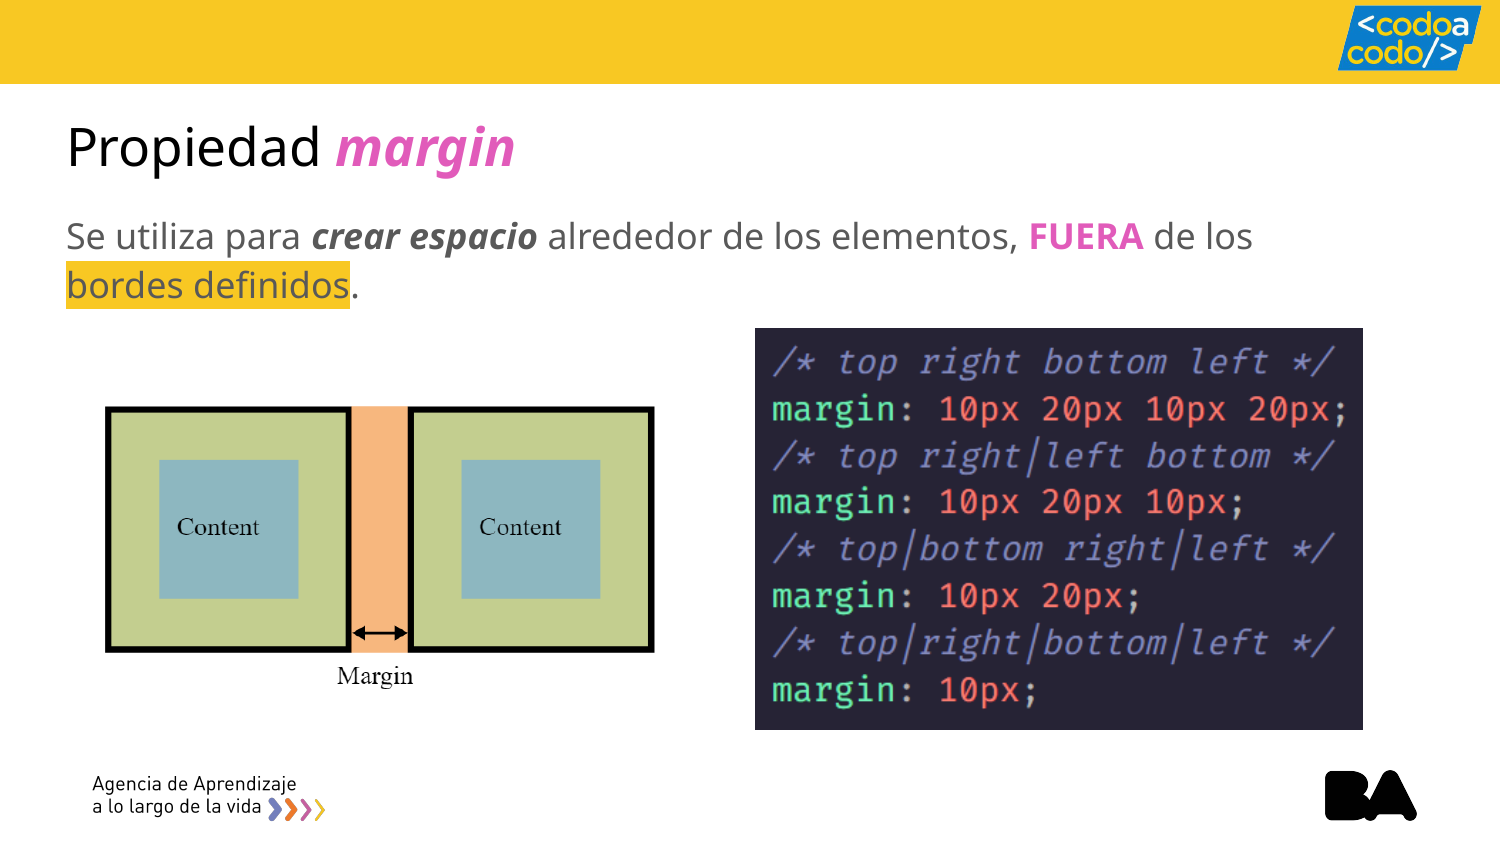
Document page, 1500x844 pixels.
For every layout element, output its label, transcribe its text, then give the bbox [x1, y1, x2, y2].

title Propiedad margin [51, 98, 1449, 192]
list Se utiliza para crear espacio alrededor de los elementos, FUERA de los bordes definidos. [51, 191, 1391, 322]
picture [50, 351, 708, 707]
picture [755, 328, 1363, 730]
picture [1325, 770, 1417, 821]
picture [70, 756, 344, 835]
picture [1337, 5, 1482, 71]
